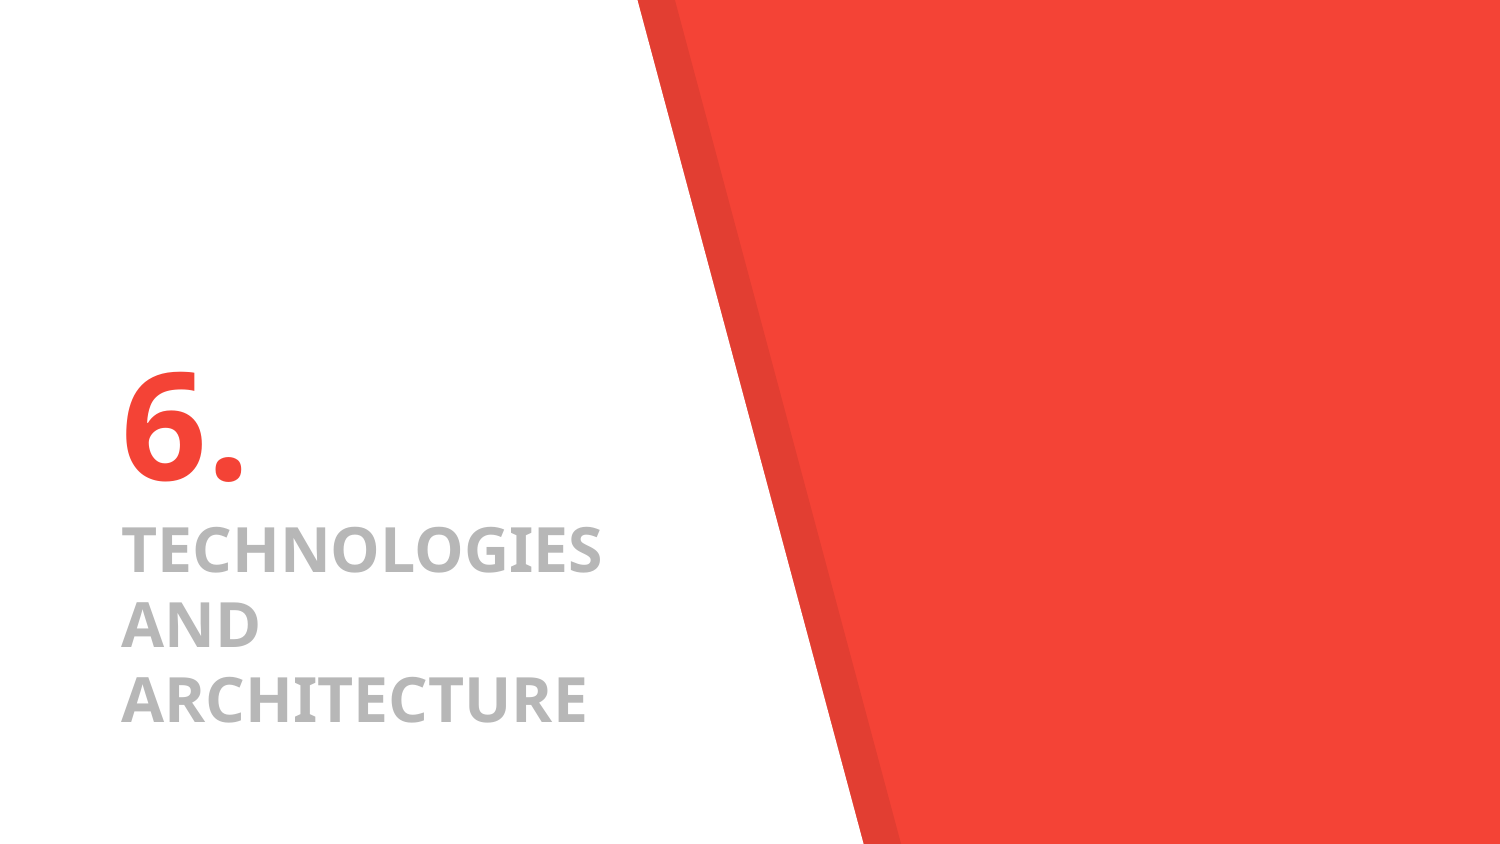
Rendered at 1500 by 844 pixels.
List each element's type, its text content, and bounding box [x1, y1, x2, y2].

title 6. TECHNOLOGIES AND ARCHITECTURE [106, 259, 685, 751]
